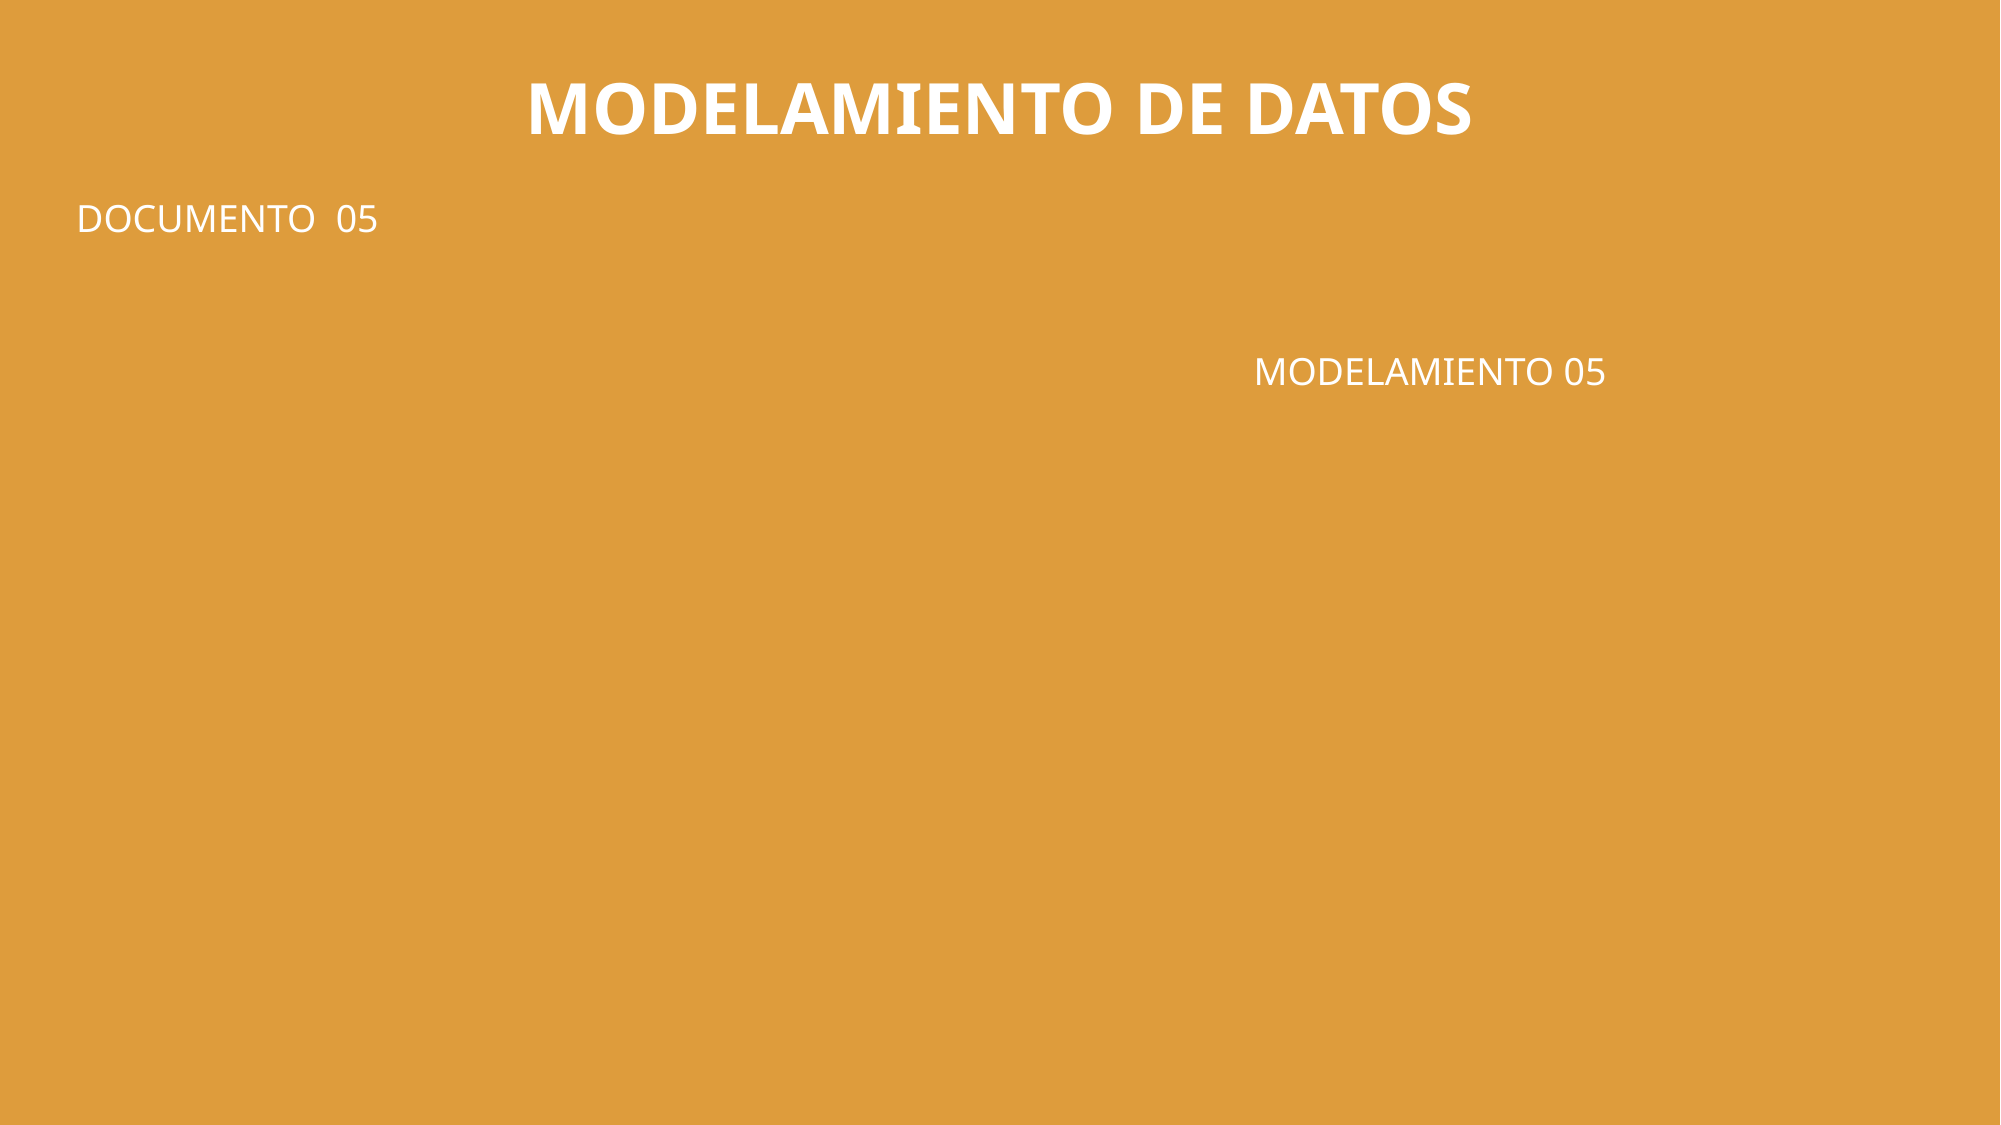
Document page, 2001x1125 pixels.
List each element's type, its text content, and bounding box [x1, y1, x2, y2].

text_box MODELAMIENTO 05 [1238, 340, 1622, 401]
text_box MODELAMIENTO DE DATOS [150, 65, 1850, 175]
text_box DOCUMENTO 05 [61, 187, 395, 248]
